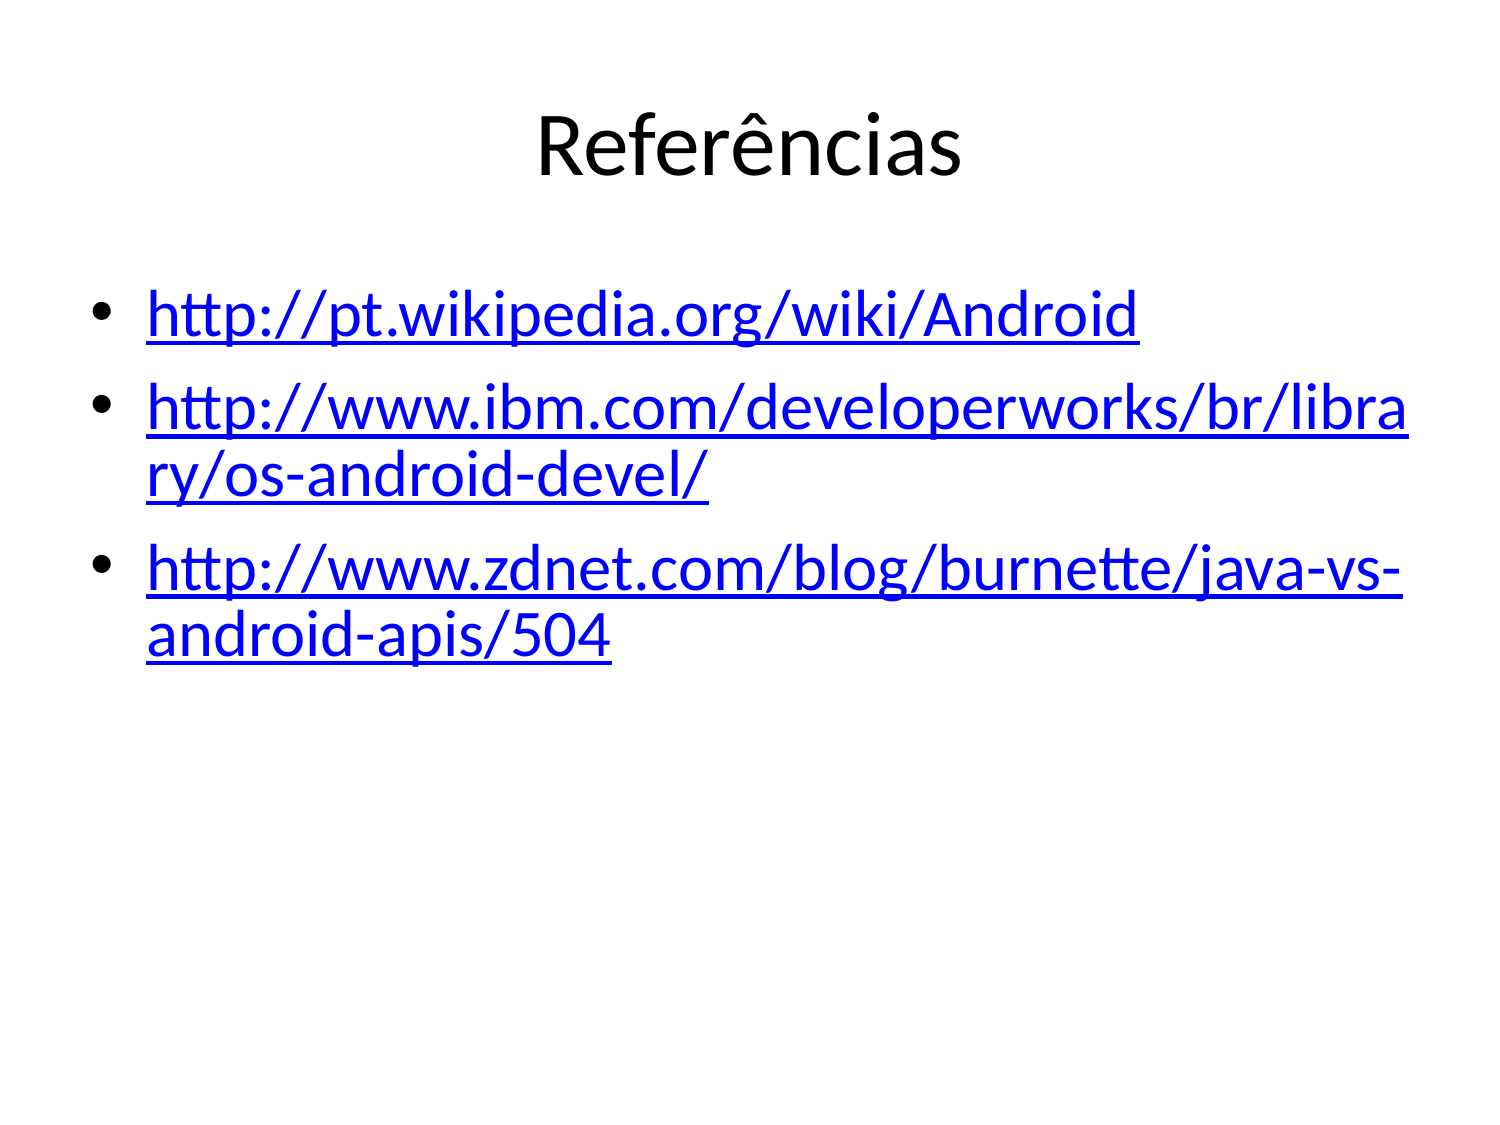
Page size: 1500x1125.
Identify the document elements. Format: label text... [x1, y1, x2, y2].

title Referências [75, 45, 1425, 233]
list http://pt.wikipedia.org/wiki/Android http://www.ibm.com/developerworks/br/library/os-android-devel/ http://www.zdnet.com/blog/burnette/java-vs-android-apis/504 [75, 262, 1425, 1005]
